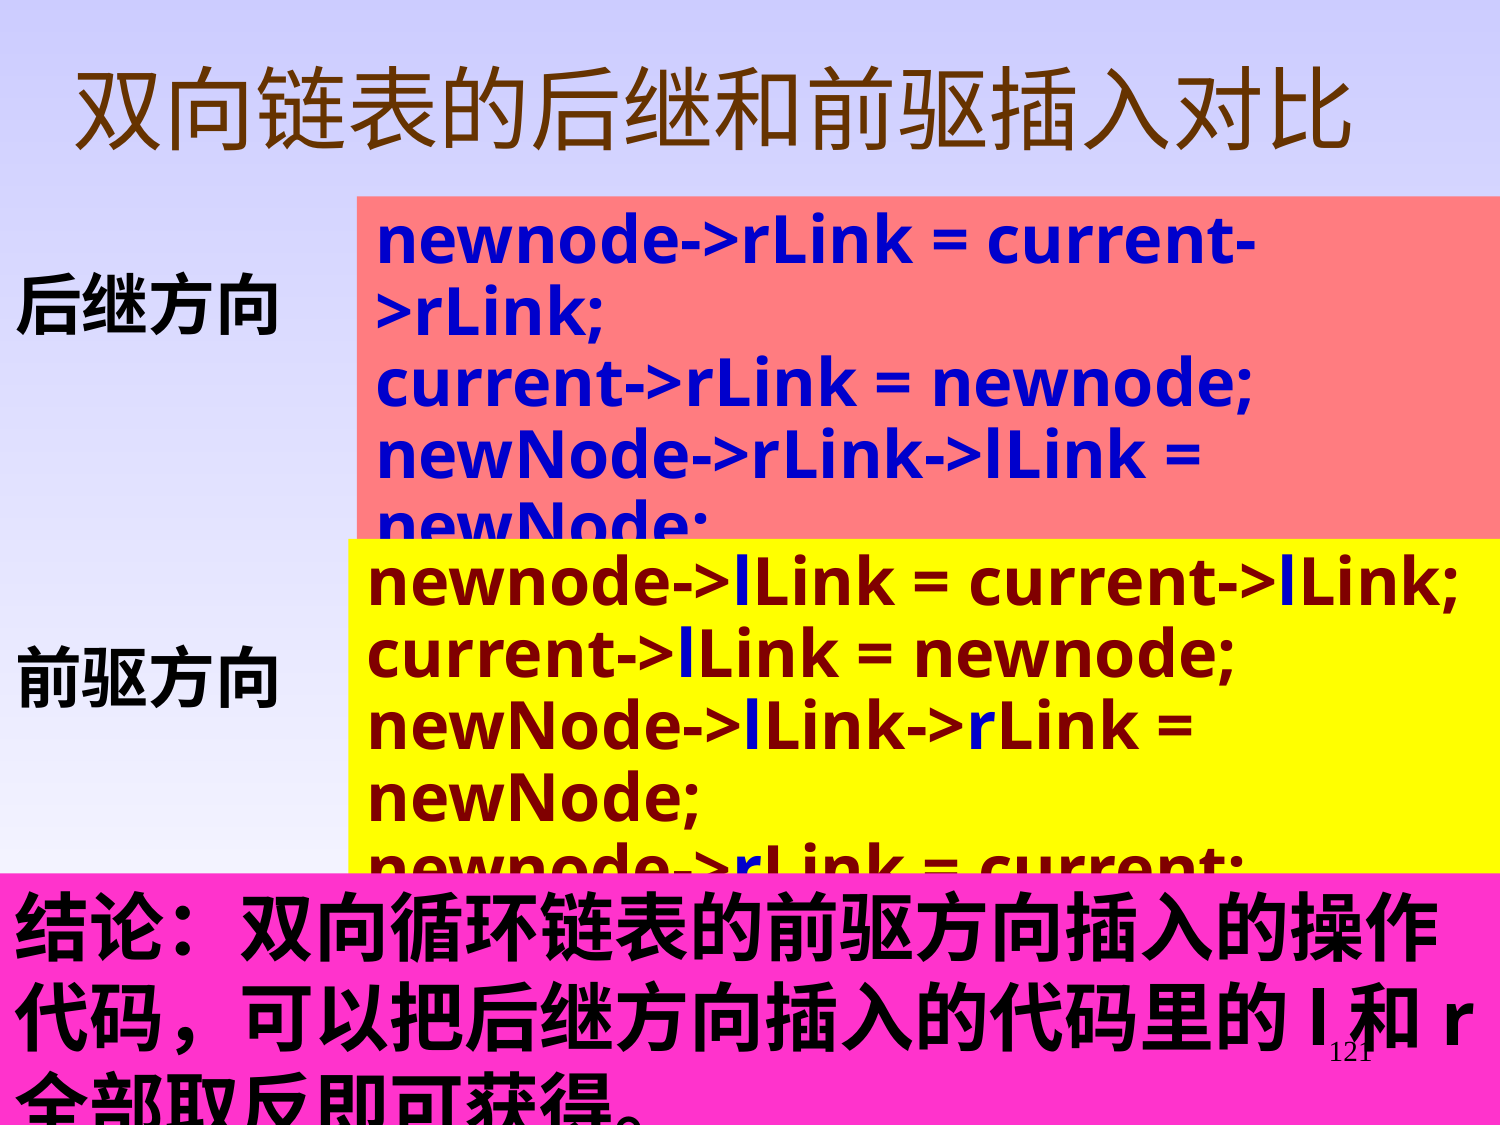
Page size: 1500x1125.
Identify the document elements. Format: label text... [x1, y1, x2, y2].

list 后继方向 前驱方向 [0, 255, 357, 873]
text_box newnode->lLink = current->lLink; current->lLink = newnode; newNode->lLink->rLink = newNode; newnode->rLink = current; [357, 538, 1500, 873]
text_box newnode->rLink = current->rLink; current->rLink = newnode; newNode->rLink->lLink = newNode; newnode->lLink = current; [356, 196, 1500, 538]
text_box 结论：双向循环链表的前驱方向插入的操作代码，可以把后继方向插入的代码里的l和r全部取反即可获得。 [0, 873, 1500, 1125]
text_box 121 [1074, 1024, 1388, 1100]
title 双向链表的后继和前驱插入对比 [29, 13, 1400, 201]
